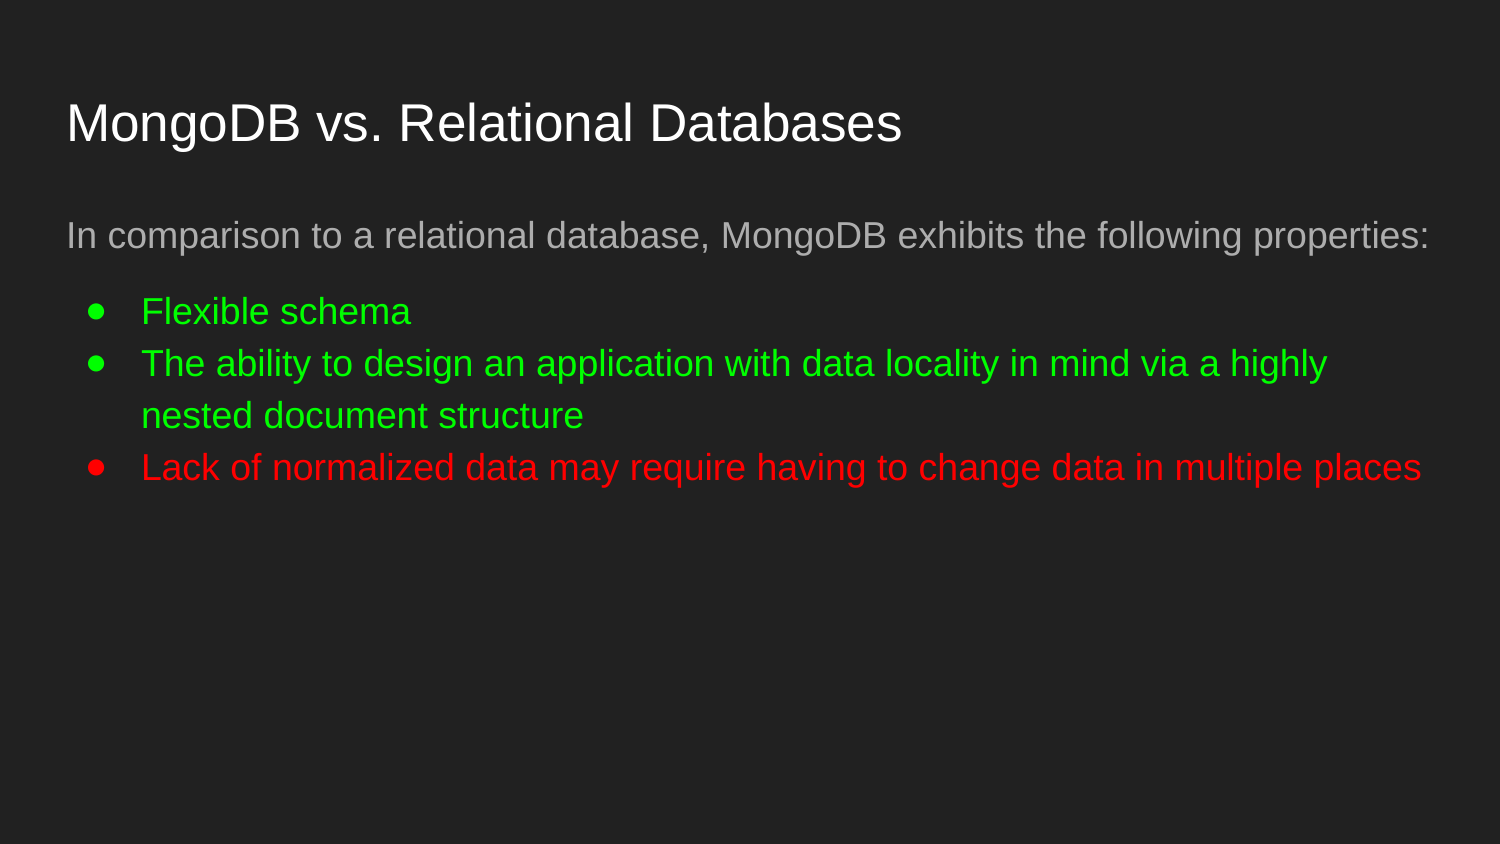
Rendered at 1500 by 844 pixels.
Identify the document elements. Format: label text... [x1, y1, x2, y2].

title MongoDB vs. Relational Databases [51, 72, 1449, 167]
list In comparison to a relational database, MongoDB exhibits the following properties: Flexible schema The ability to design an application with data locality in mind via a highly nested document structure Lack of normalized data may require having to change data in multiple places [51, 189, 1449, 750]
